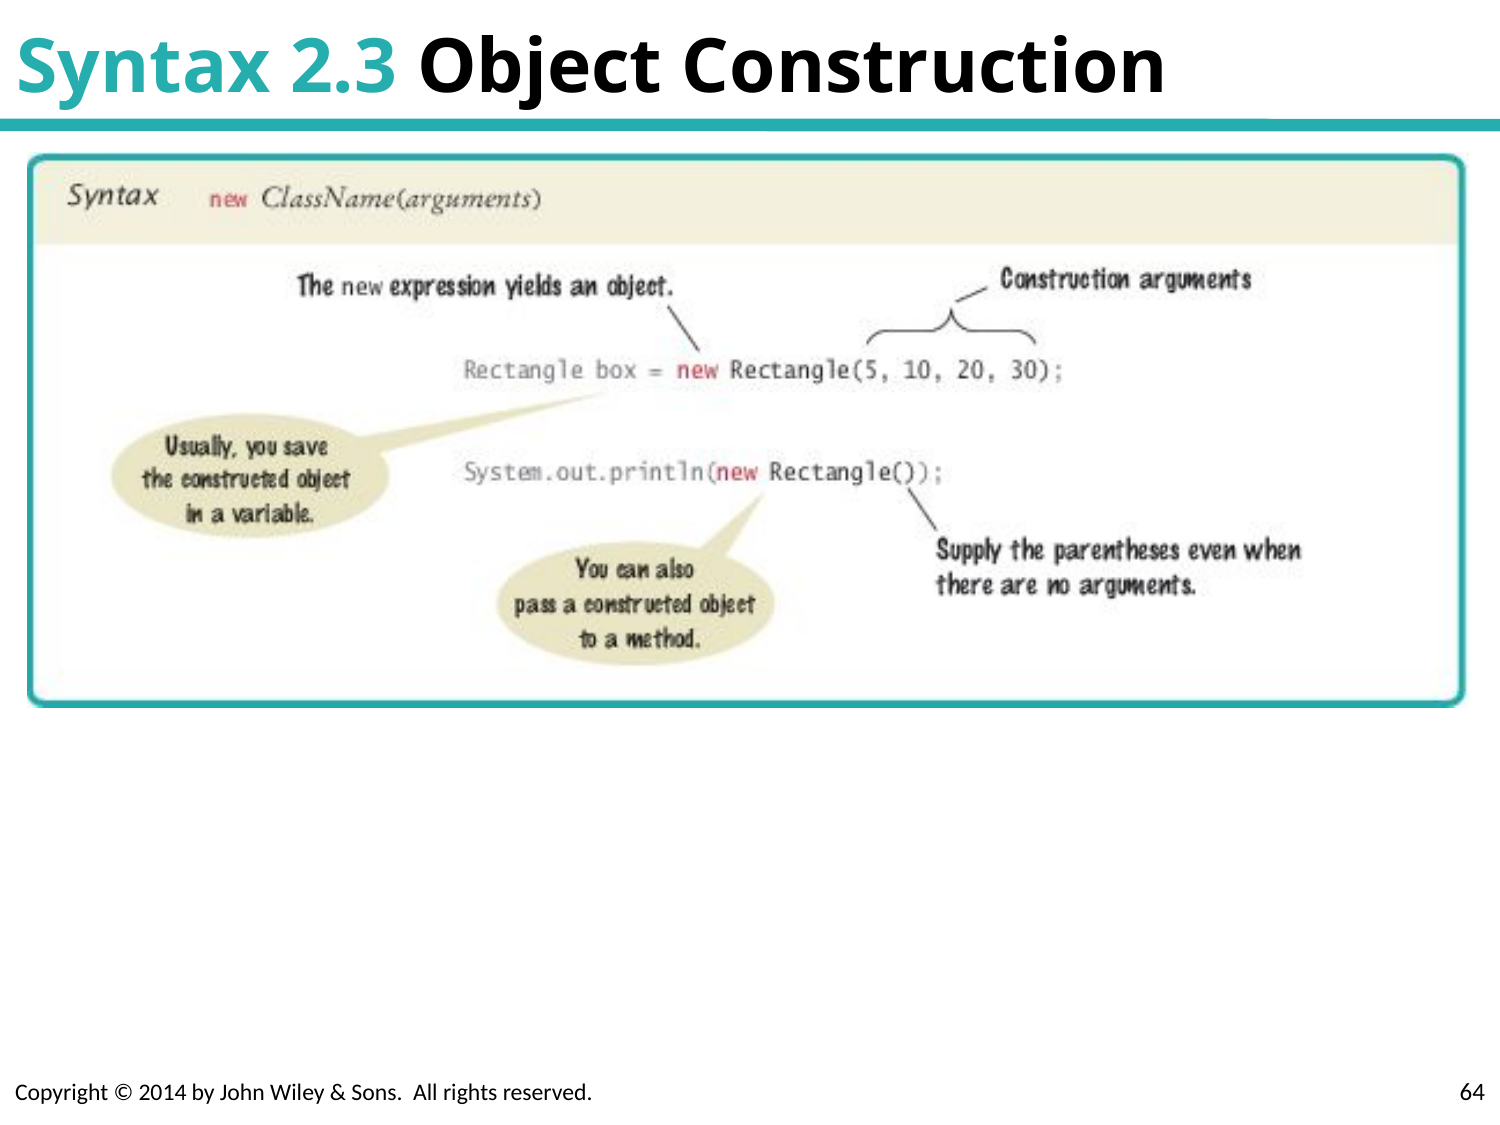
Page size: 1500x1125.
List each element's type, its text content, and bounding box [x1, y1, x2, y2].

picture [27, 151, 1469, 708]
title Syntax 2.3 Object Construction [1, 0, 1500, 125]
